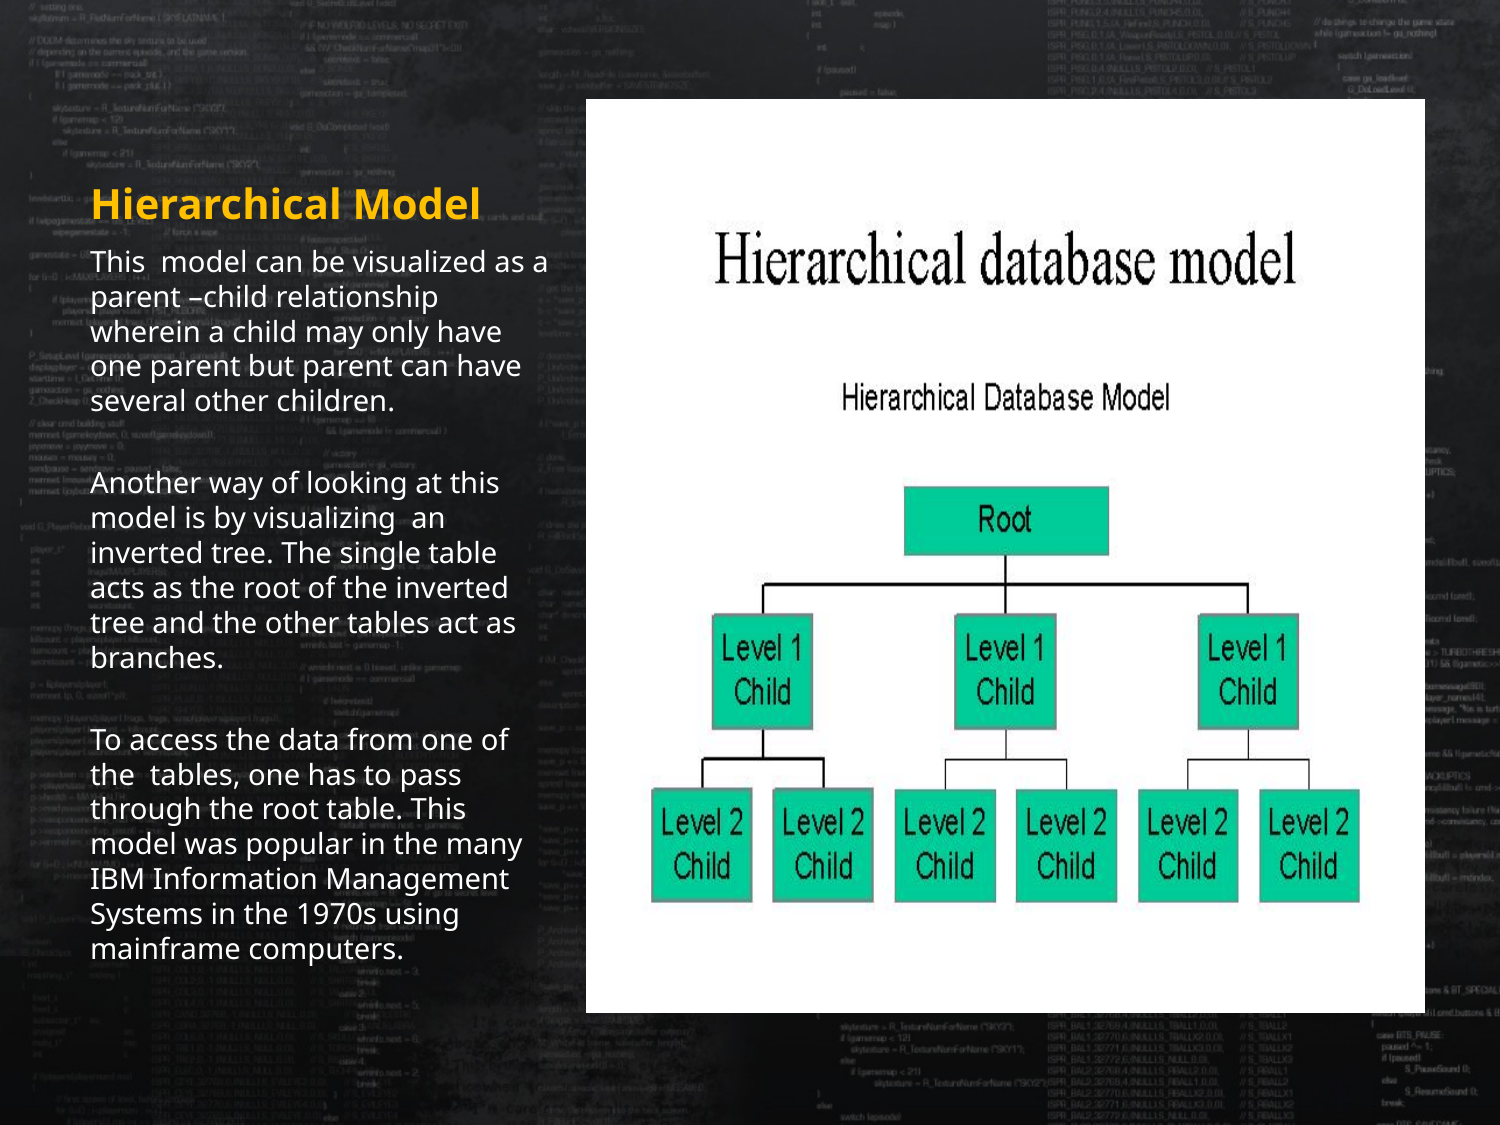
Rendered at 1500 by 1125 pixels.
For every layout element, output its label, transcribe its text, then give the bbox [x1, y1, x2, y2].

list This model can be visualized as a parent –child relationship wherein a child may only have one parent but parent can have several other children. Another way of looking at this model is by visualizing an inverted tree. The single table acts as the root of the inverted tree and the other tables act as branches. To access the data from one of the tables, one has to pass through the root table. This model was popular in the many IBM Information Management Systems in the 1970s using mainframe computers. [75, 235, 569, 1005]
picture [0, 0, 1500, 1125]
title Hierarchical Model [75, 44, 569, 235]
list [586, 99, 1426, 1013]
